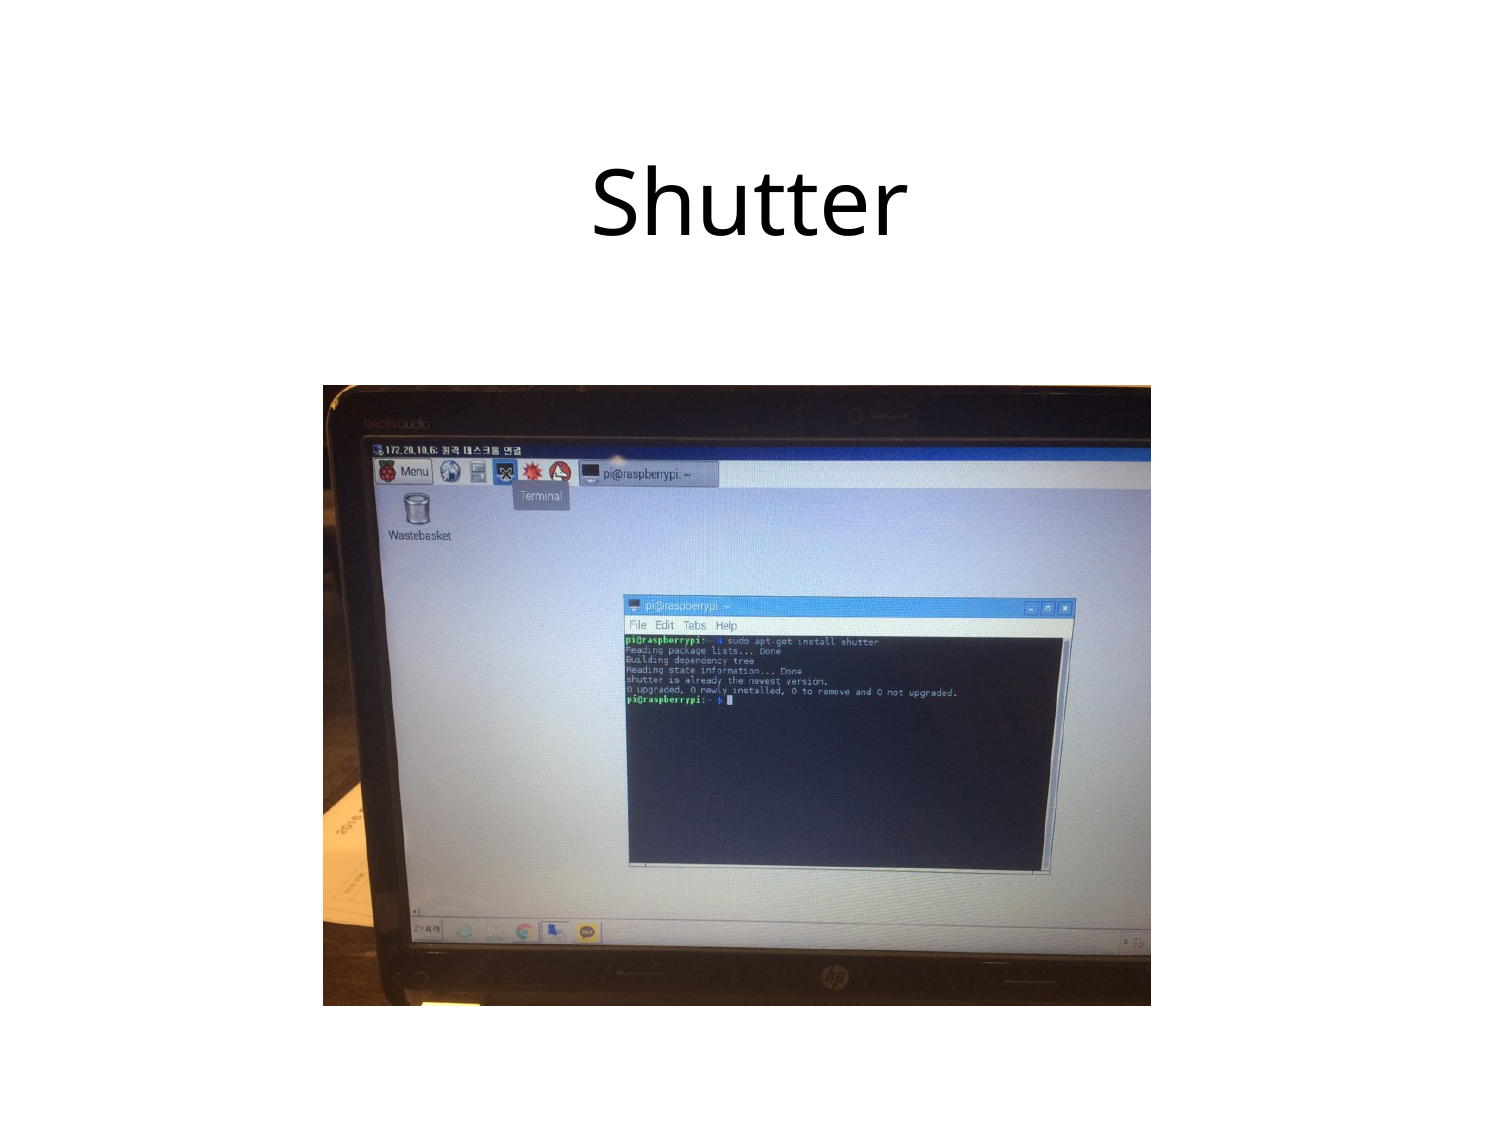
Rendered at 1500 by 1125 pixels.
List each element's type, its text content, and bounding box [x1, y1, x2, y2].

picture [323, 385, 1151, 1006]
title Shutter [112, 78, 1388, 320]
